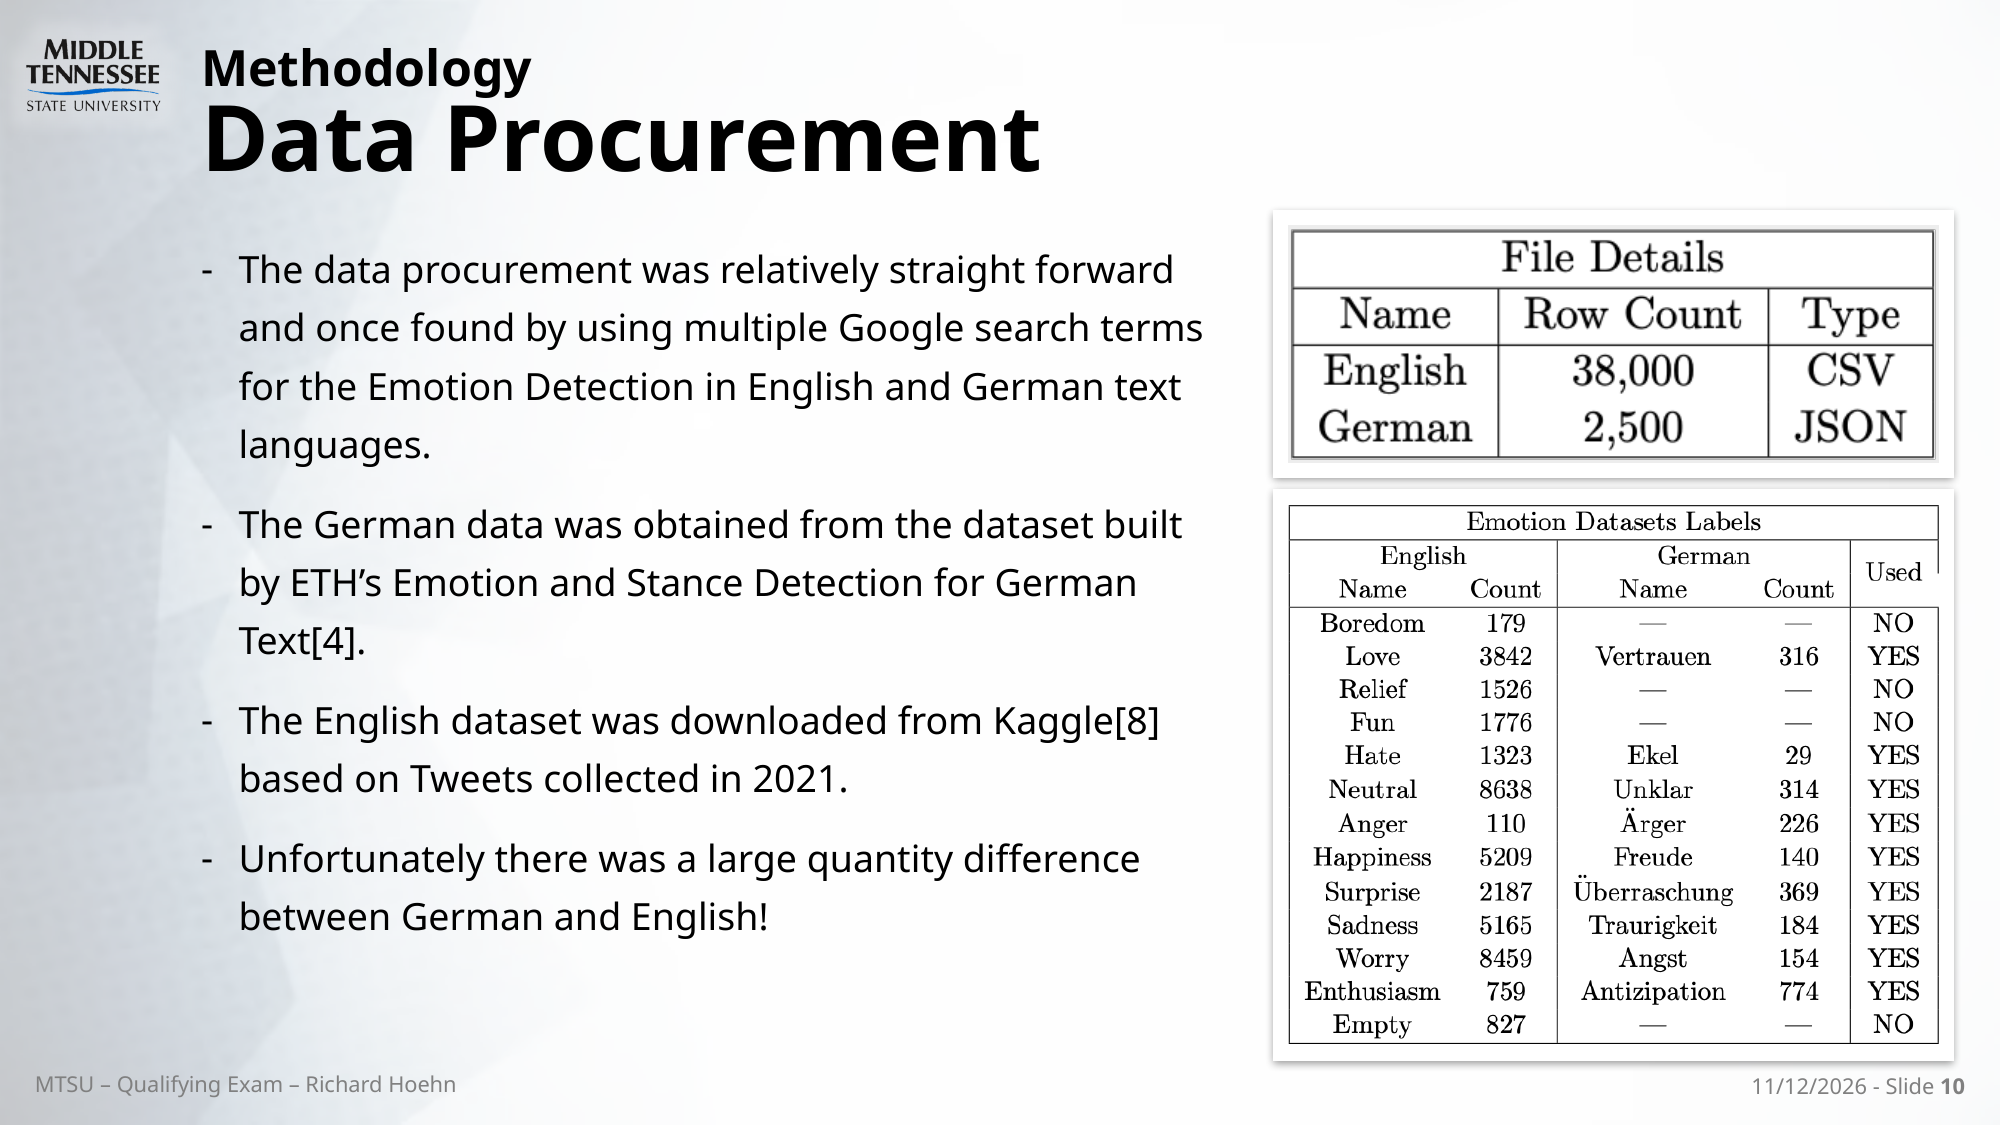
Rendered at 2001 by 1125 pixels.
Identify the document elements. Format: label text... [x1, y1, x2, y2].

picture [1287, 224, 1940, 464]
picture [25, 38, 161, 112]
list The data procurement was relatively straight forward and once found by using multiple Google search terms for the Emotion Detection in English and German text languages. The German data was obtained from the dataset built by ETH’s Emotion and Stance Detection for German Text[4]. The English dataset was downloaded from Kaggle[8] based on Tweets collected in 2021. Unfortunately there was a large quantity difference between German and English! [186, 224, 1248, 1032]
title Methodology Data Procurement [186, 38, 1980, 251]
picture [1287, 503, 1940, 1047]
